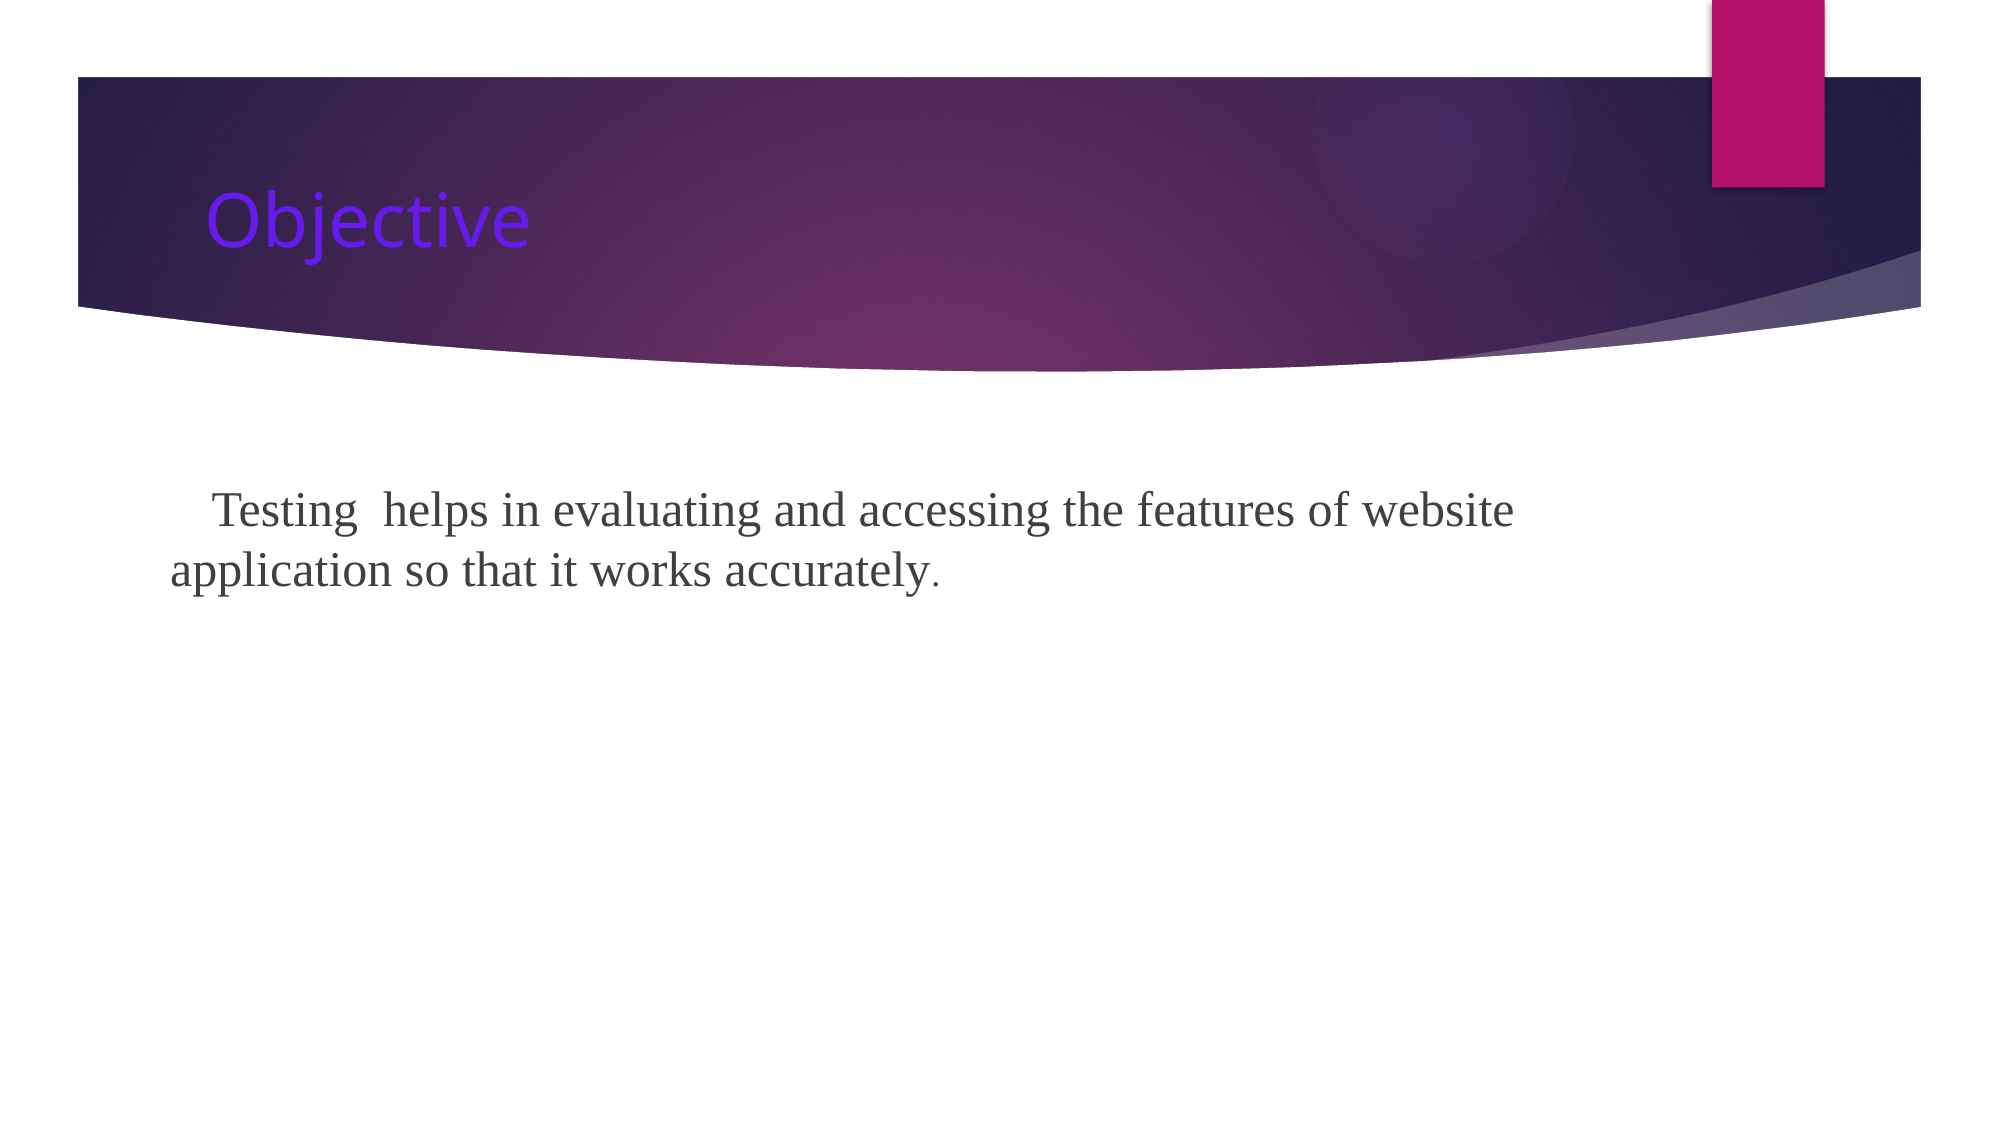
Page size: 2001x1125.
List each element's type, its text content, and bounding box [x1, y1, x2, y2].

title Objective [189, 159, 1627, 276]
list Testing helps in evaluating and accessing the features of website application so that it works accurately. [154, 468, 1684, 804]
